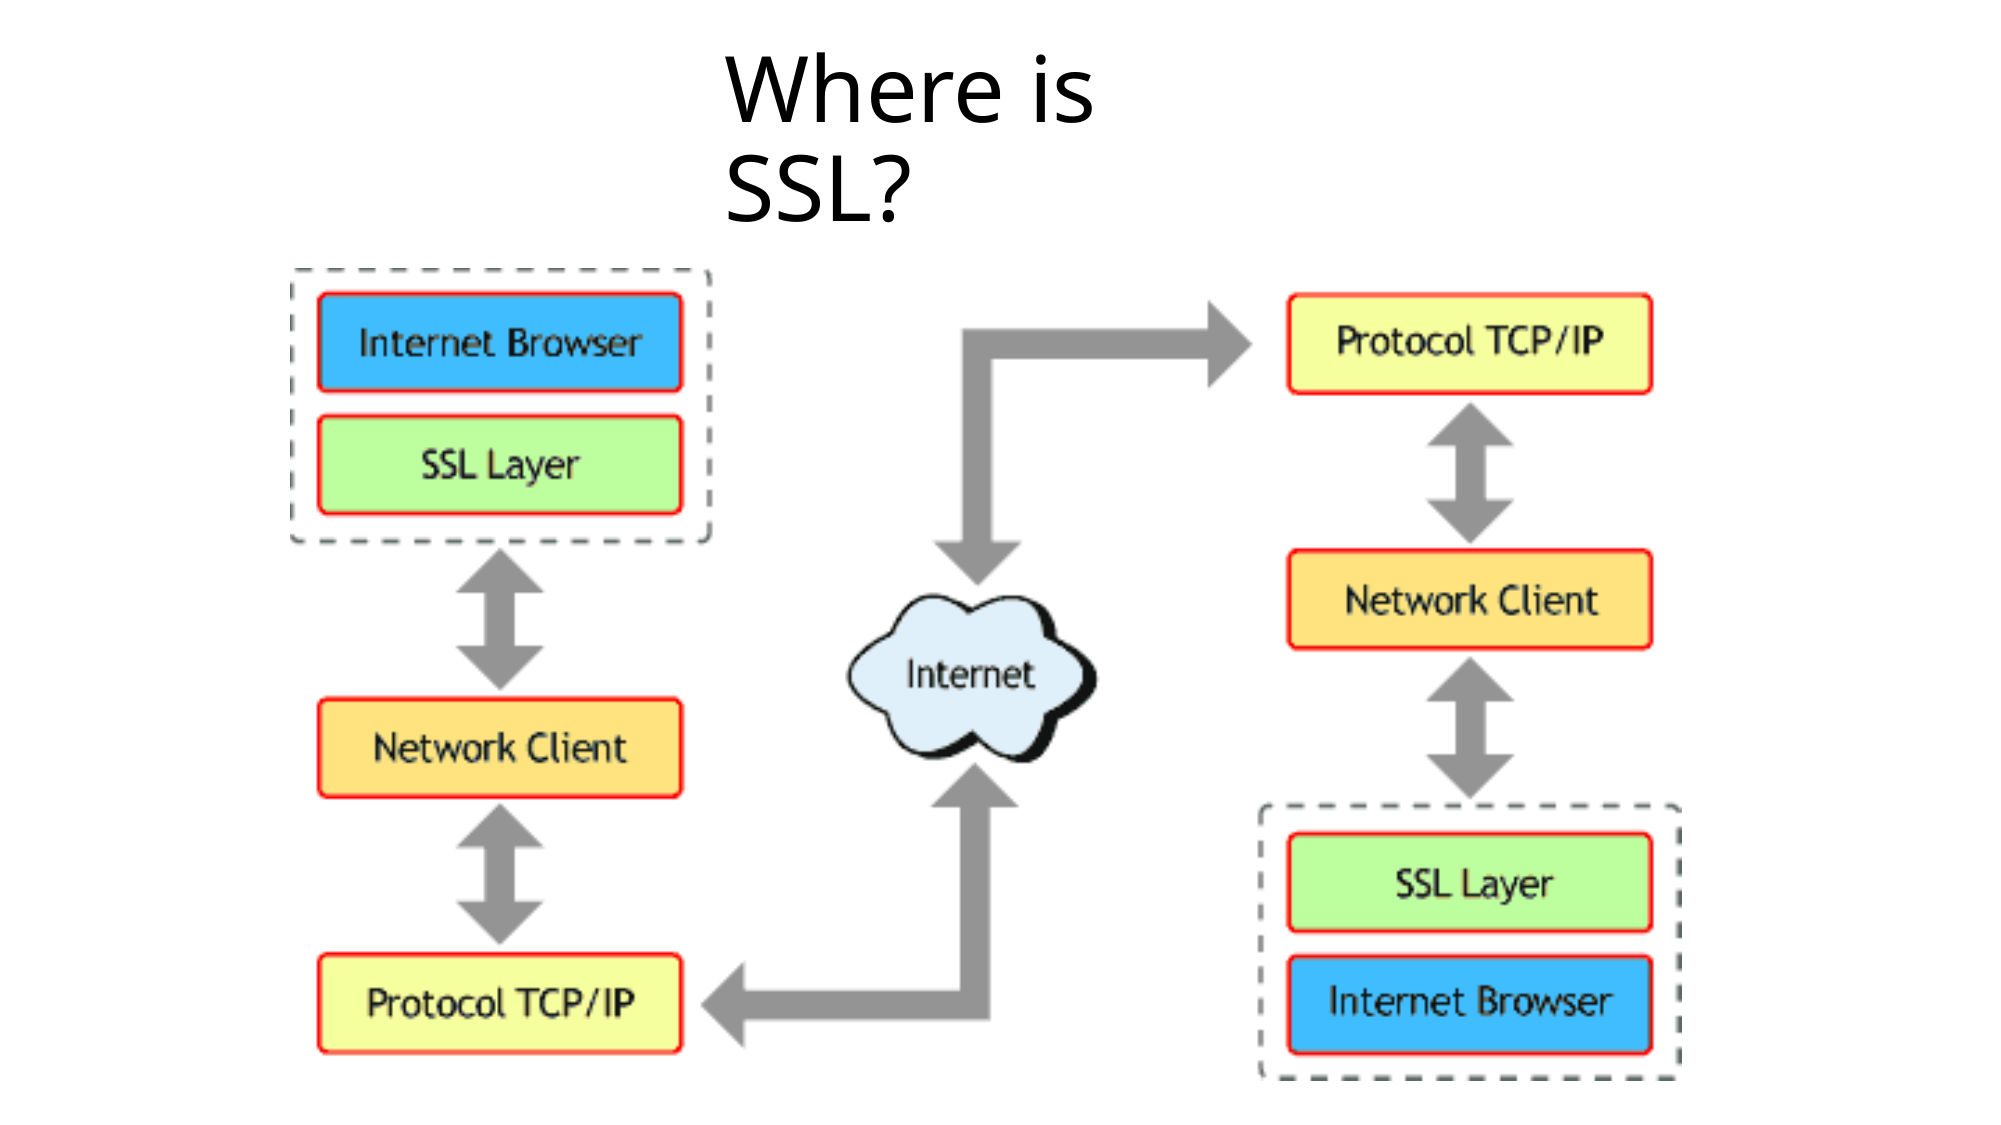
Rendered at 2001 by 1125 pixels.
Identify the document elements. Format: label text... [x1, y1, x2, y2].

title Where is SSL? [709, 52, 1264, 232]
picture [290, 268, 1682, 1081]
